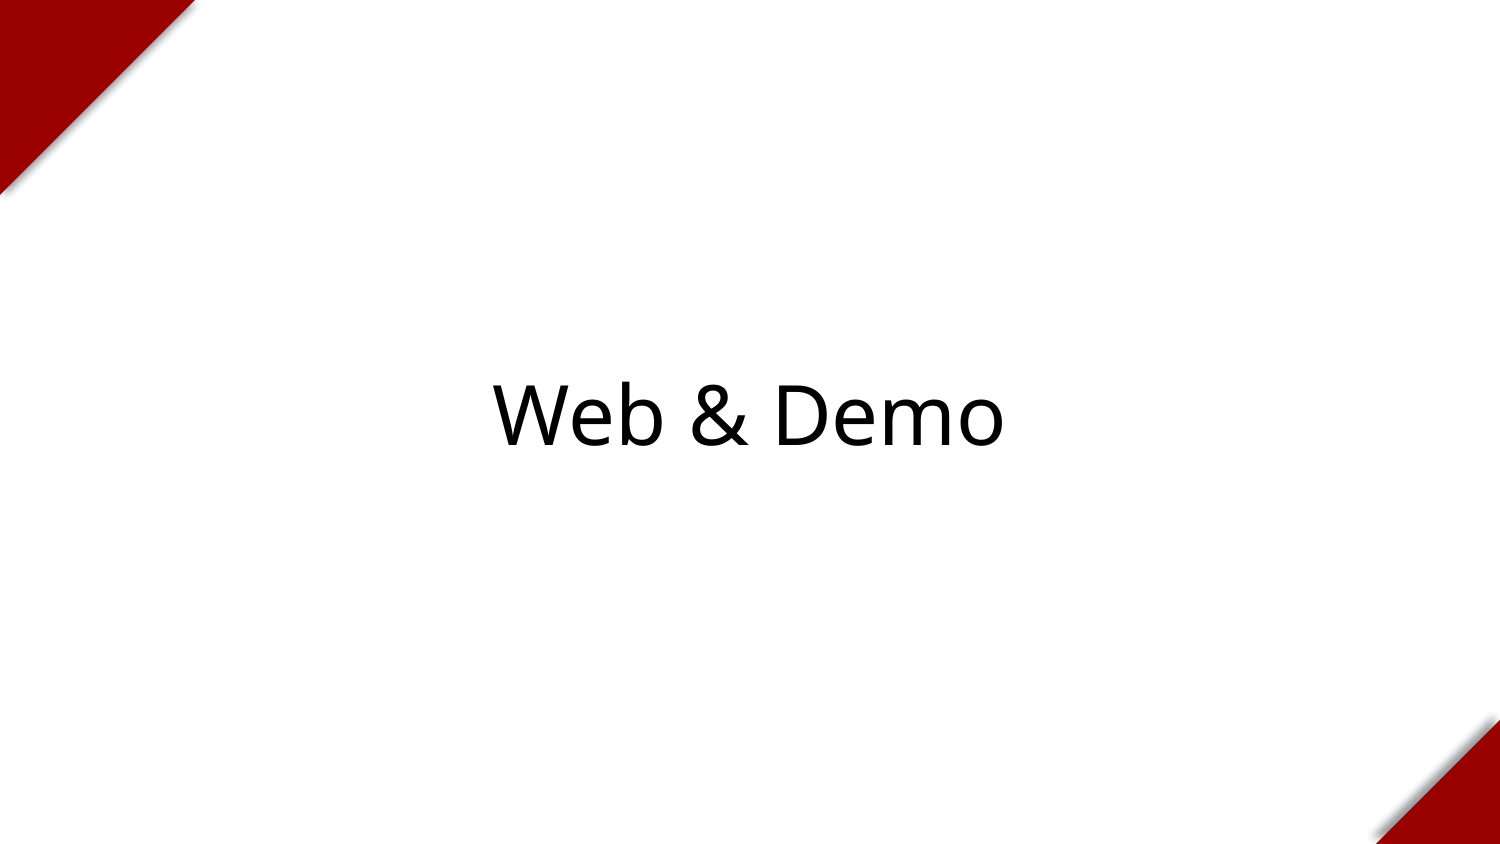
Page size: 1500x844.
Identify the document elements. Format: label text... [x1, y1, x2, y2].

text_box Web & Demo [0, 303, 1500, 522]
text_box [1374, 718, 1500, 844]
text_box [0, 0, 197, 197]
